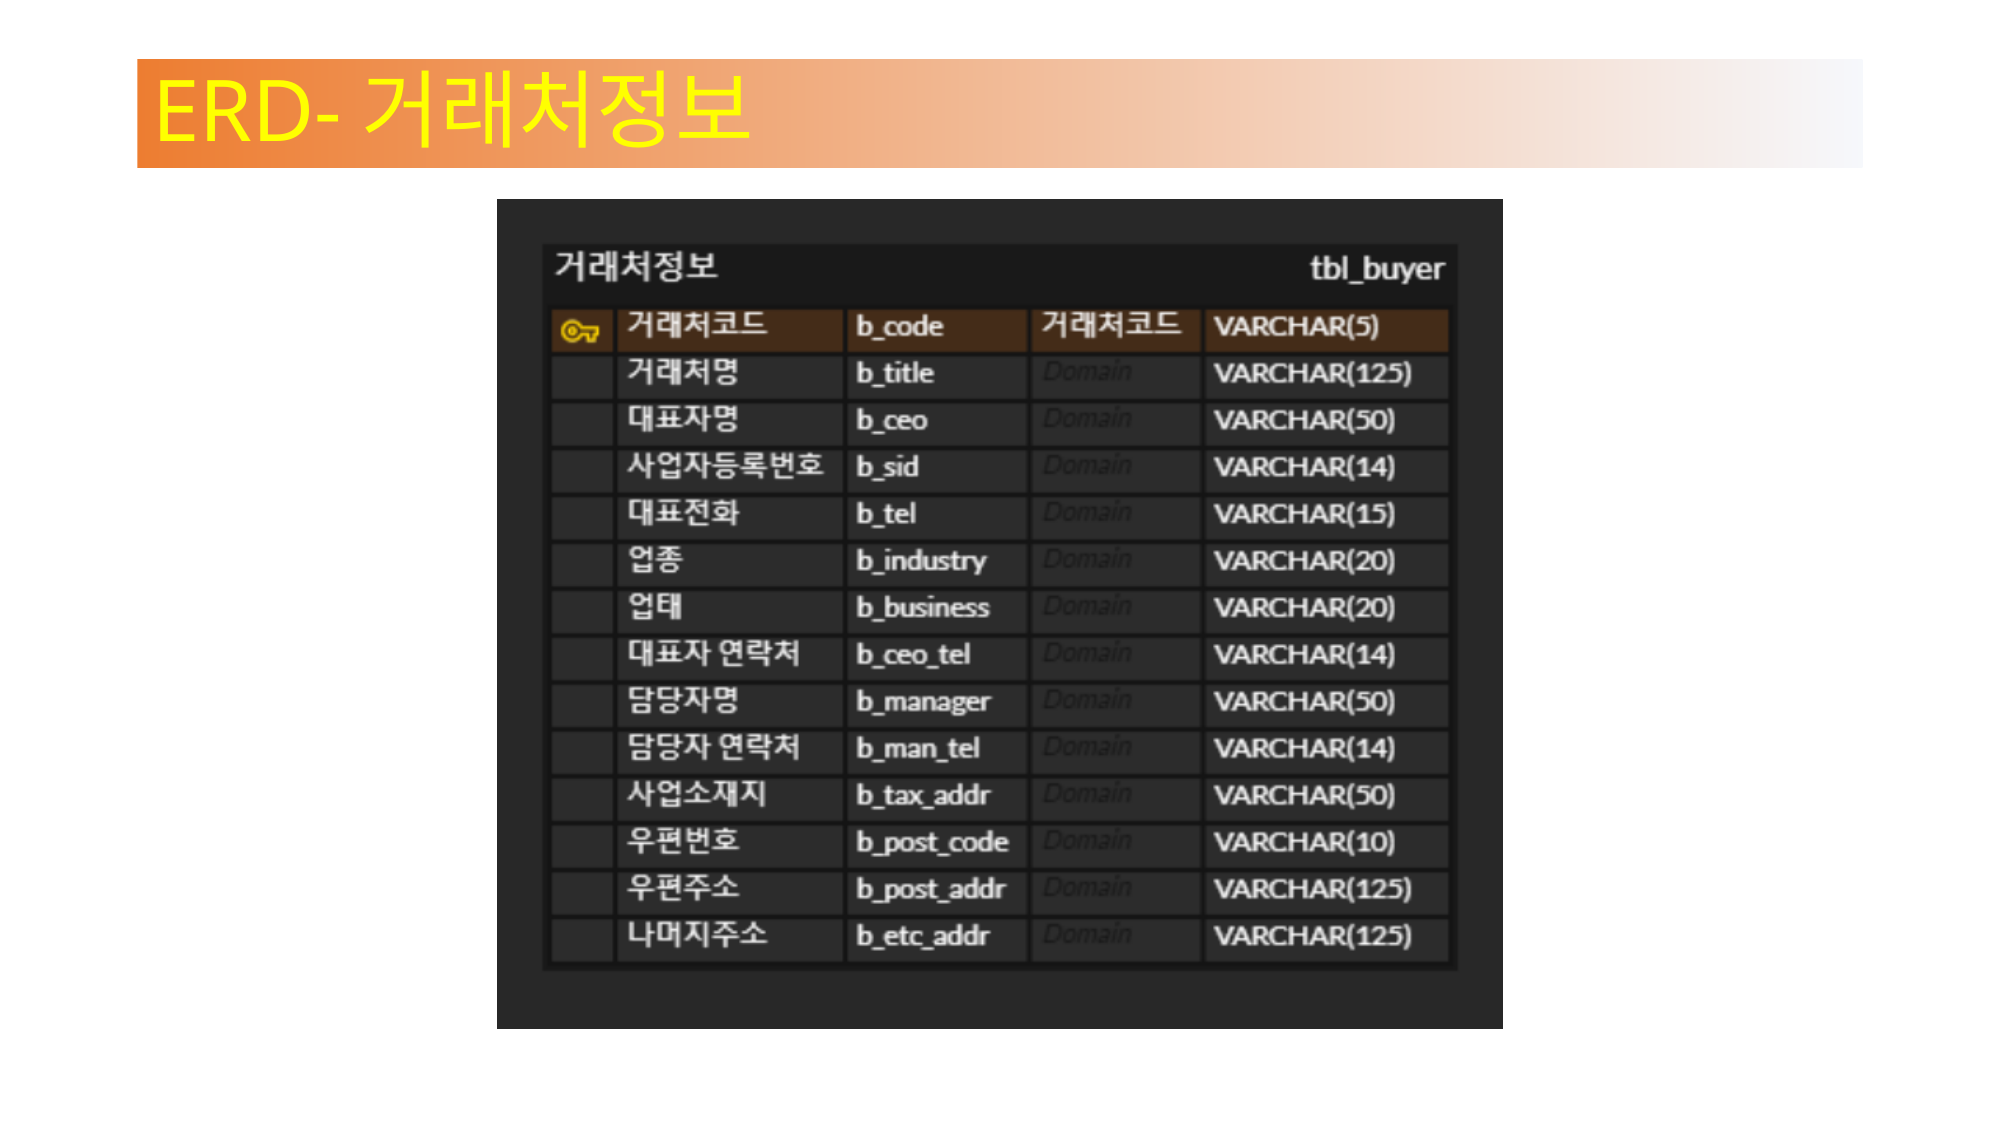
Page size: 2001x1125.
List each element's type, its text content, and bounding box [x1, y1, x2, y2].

title ERD-거래처정보 [137, 59, 1863, 168]
picture [497, 199, 1503, 1029]
